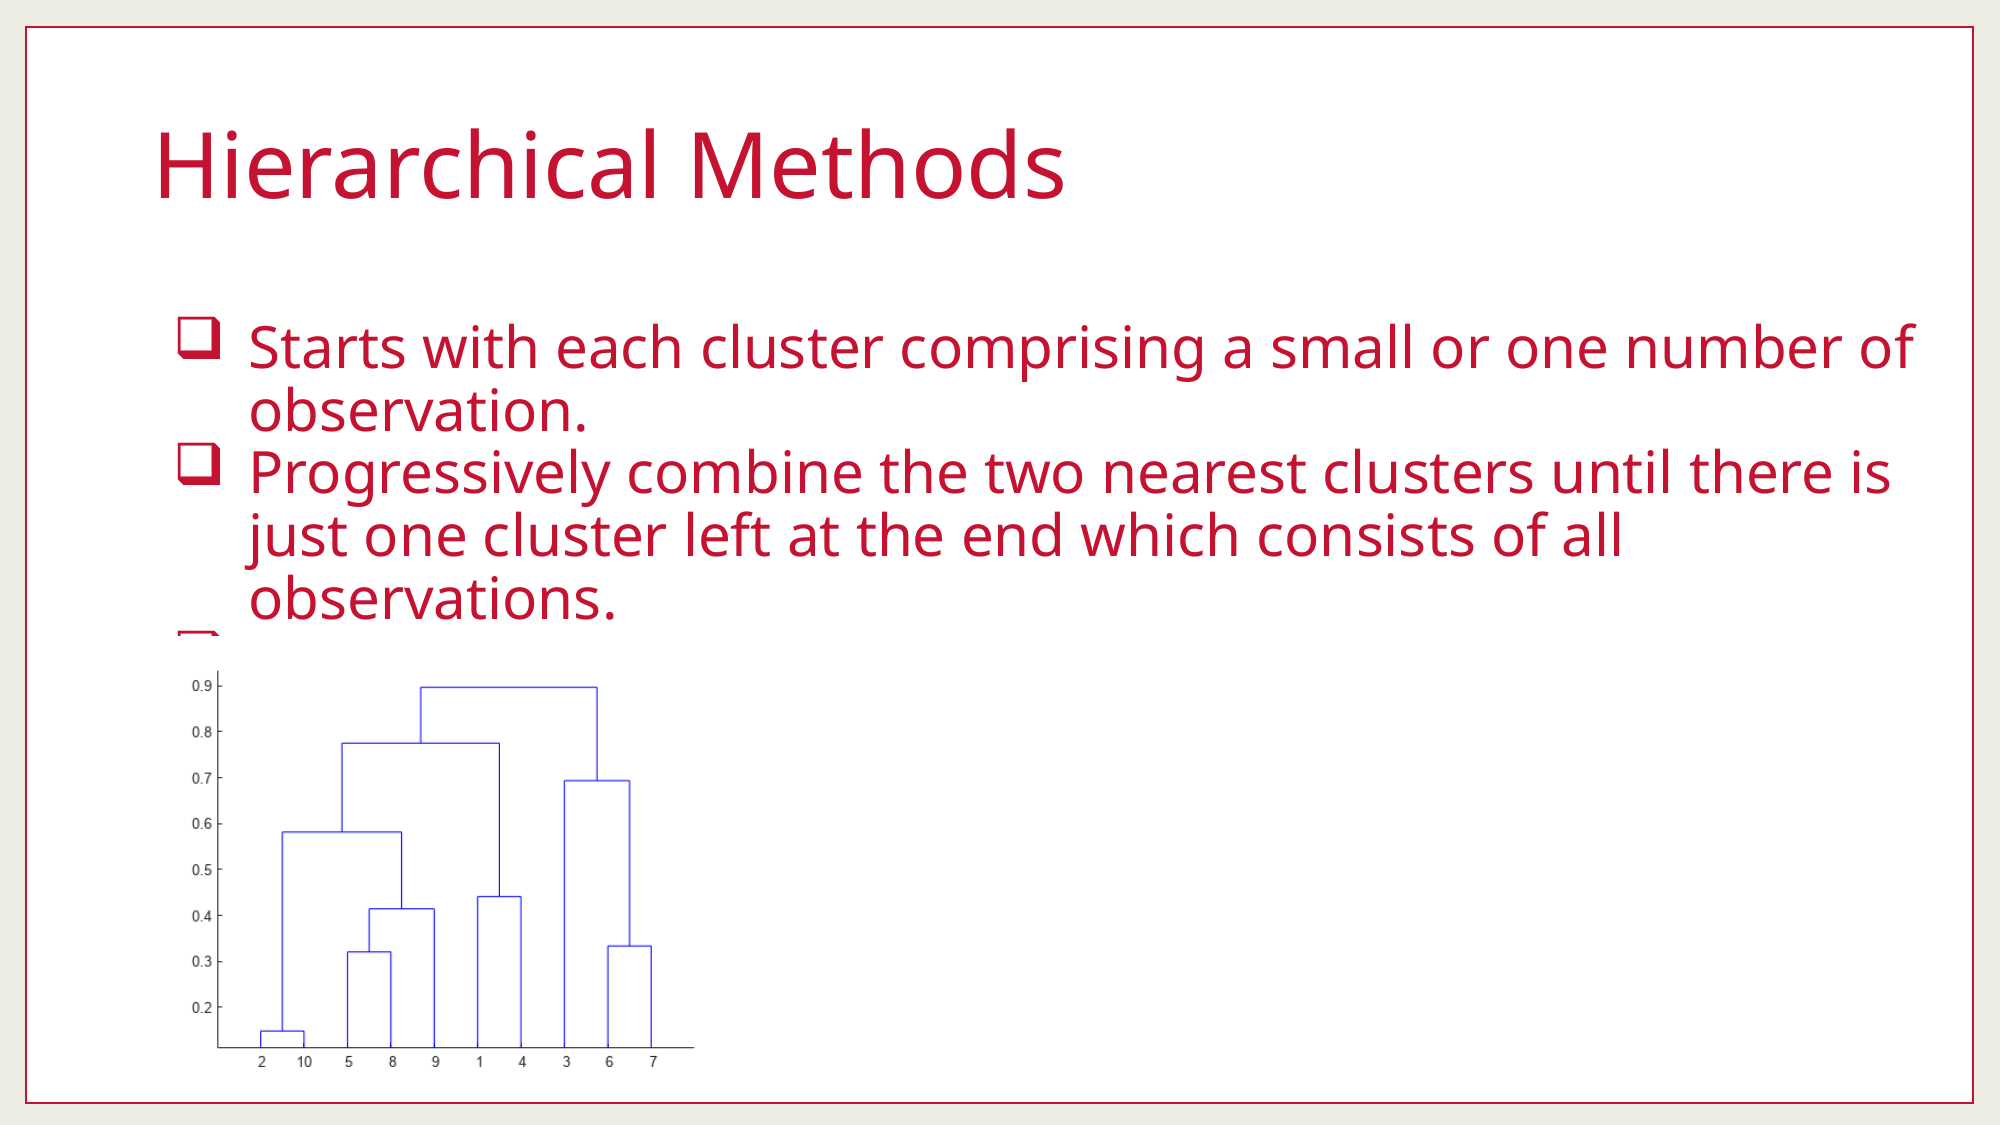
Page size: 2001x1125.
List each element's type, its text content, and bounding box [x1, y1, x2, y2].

title Hierarchical Methods [137, 59, 1863, 278]
list Starts with each cluster comprising a small or one number of observation. Progressively combine the two nearest clusters until there is just one cluster left at the end which consists of all observations. Dendogram: [158, 310, 1976, 1025]
picture [137, 636, 753, 1099]
